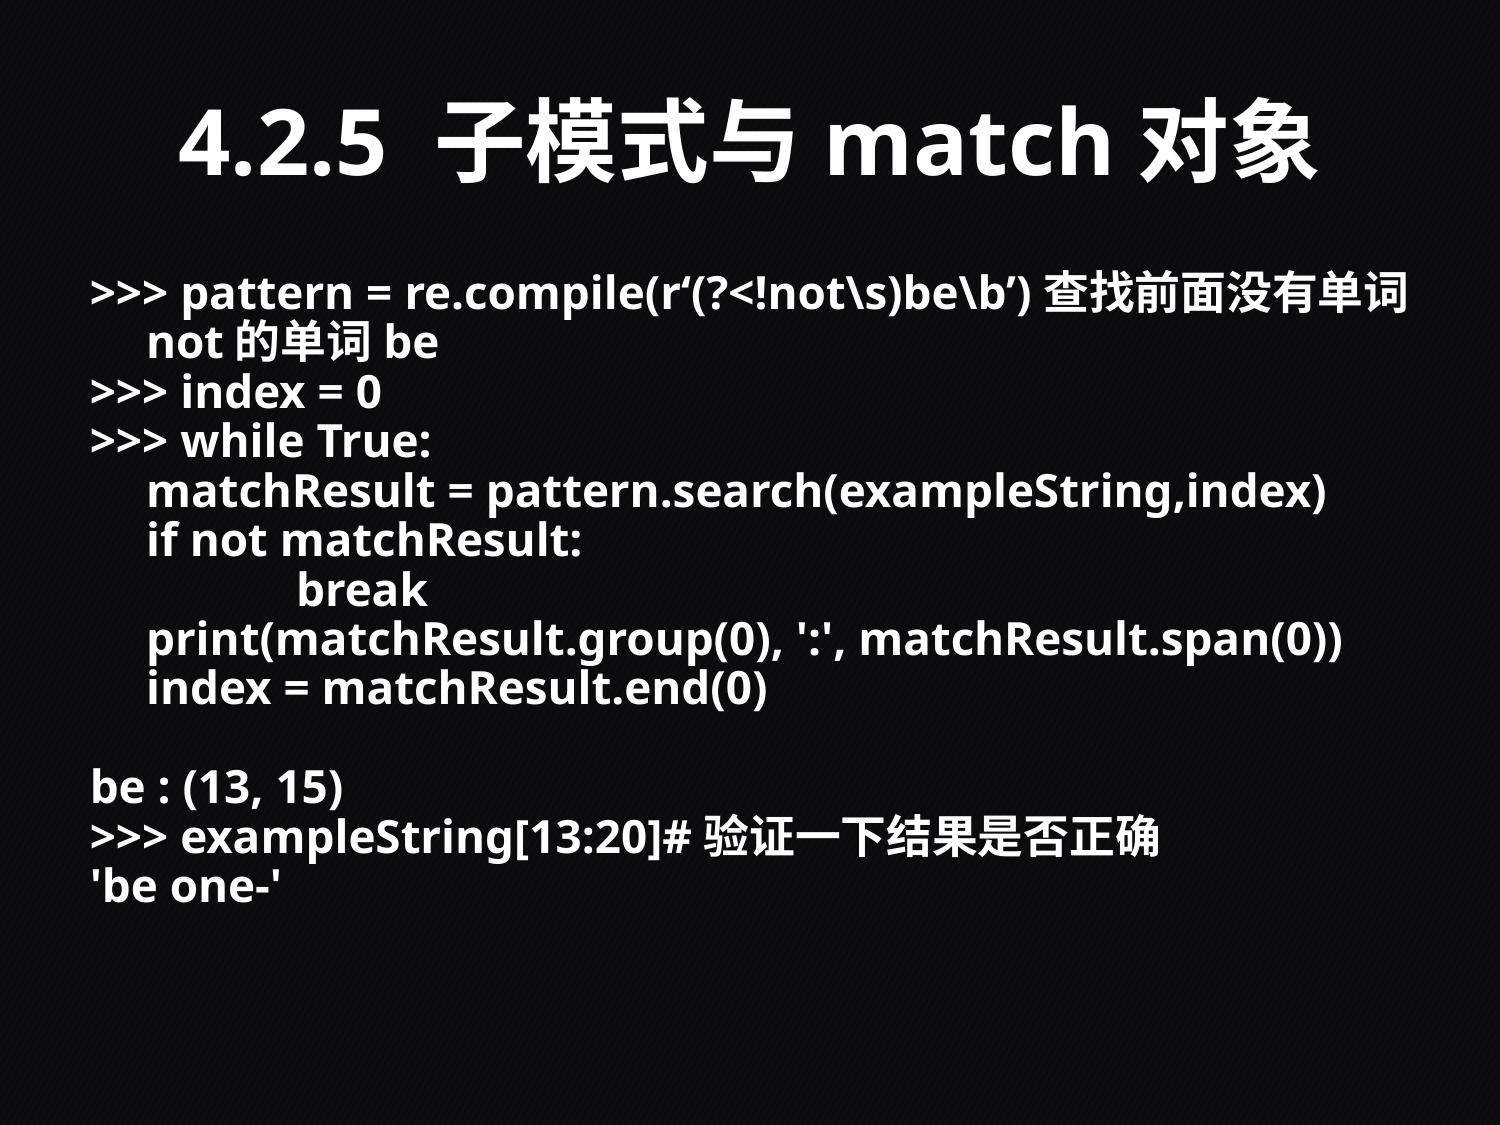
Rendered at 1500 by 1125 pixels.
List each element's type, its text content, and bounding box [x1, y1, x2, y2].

title 4.2.5 子模式与match对象 [74, 45, 1426, 233]
list >>> pattern = re.compile(r‘(?<!not\s)be\b’)查找前面没有单词not的单词be >>> index = 0 >>> while True: matchResult = pattern.search(exampleString,index) if not matchResult: break print(matchResult.group(0), ':', matchResult.span(0)) index = matchResult.end(0) be : (13, 15) >>> exampleString[13:20]#验证一下结果是否正确 'be one-' [74, 262, 1426, 1024]
